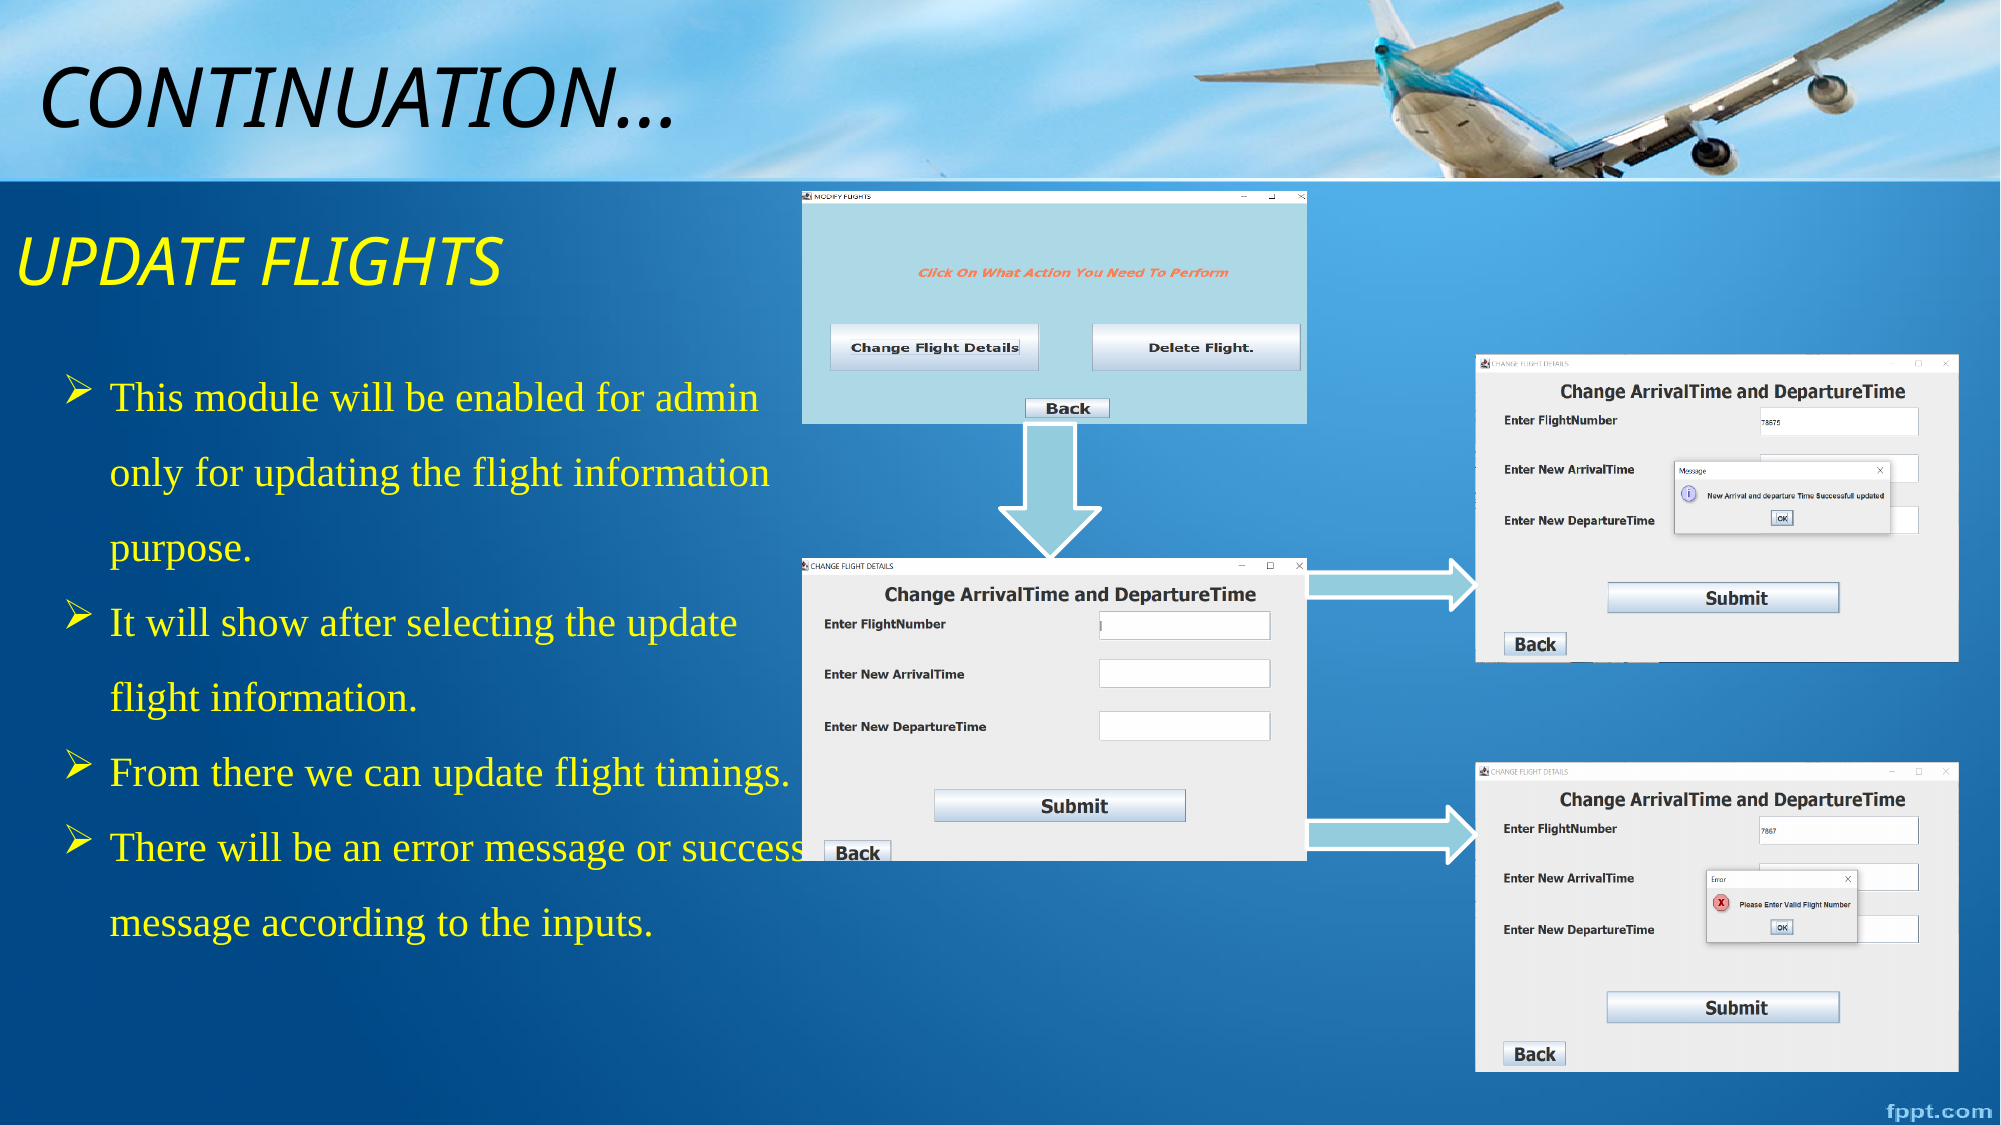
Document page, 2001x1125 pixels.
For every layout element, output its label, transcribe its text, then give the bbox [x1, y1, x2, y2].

text_box CONTINUATION… [22, 36, 1076, 152]
text_box [1312, 557, 1470, 612]
picture [0, 0, 2001, 1125]
text_box UPDATE FLIGHTS [0, 211, 797, 307]
text_box [998, 432, 1103, 556]
text_box [1312, 804, 1470, 866]
text_box This module will be enabled for admin only for updating the flight information purpose. It will show after selecting the update flight information. From there we can update flight timings. There will be an error message or success message according to the inputs. [48, 336, 825, 952]
